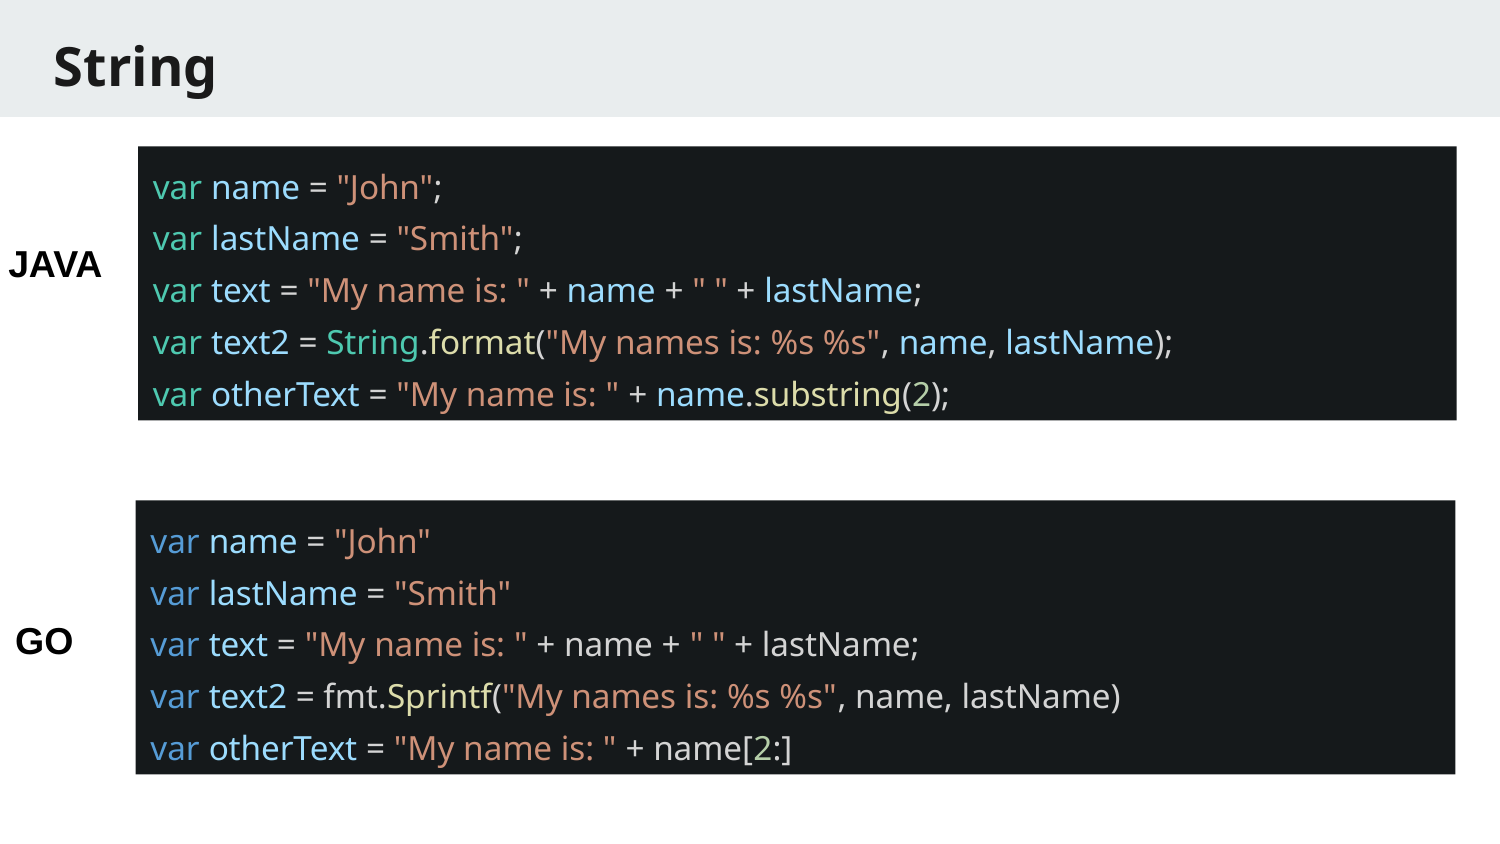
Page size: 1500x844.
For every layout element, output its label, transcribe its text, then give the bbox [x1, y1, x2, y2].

text_box JAVA [0, 232, 118, 293]
text_box var name = "John" var lastName = "Smith" var text = "My name is: " + name + " " + lastName; var text2 = fmt.Sprintf("My names is: %s %s", name, lastName) var otherText = "My name is: " + name[2:] [135, 500, 1456, 775]
text_box var name = "John"; var lastName = "Smith"; var text = "My name is: " + name + " " + lastName; var text2 = String.format("My names is: %s %s", name, lastName); var otherText = "My name is: " + name.substring(2); [138, 146, 1457, 421]
title String [38, 17, 1467, 106]
text_box GO [0, 610, 89, 670]
